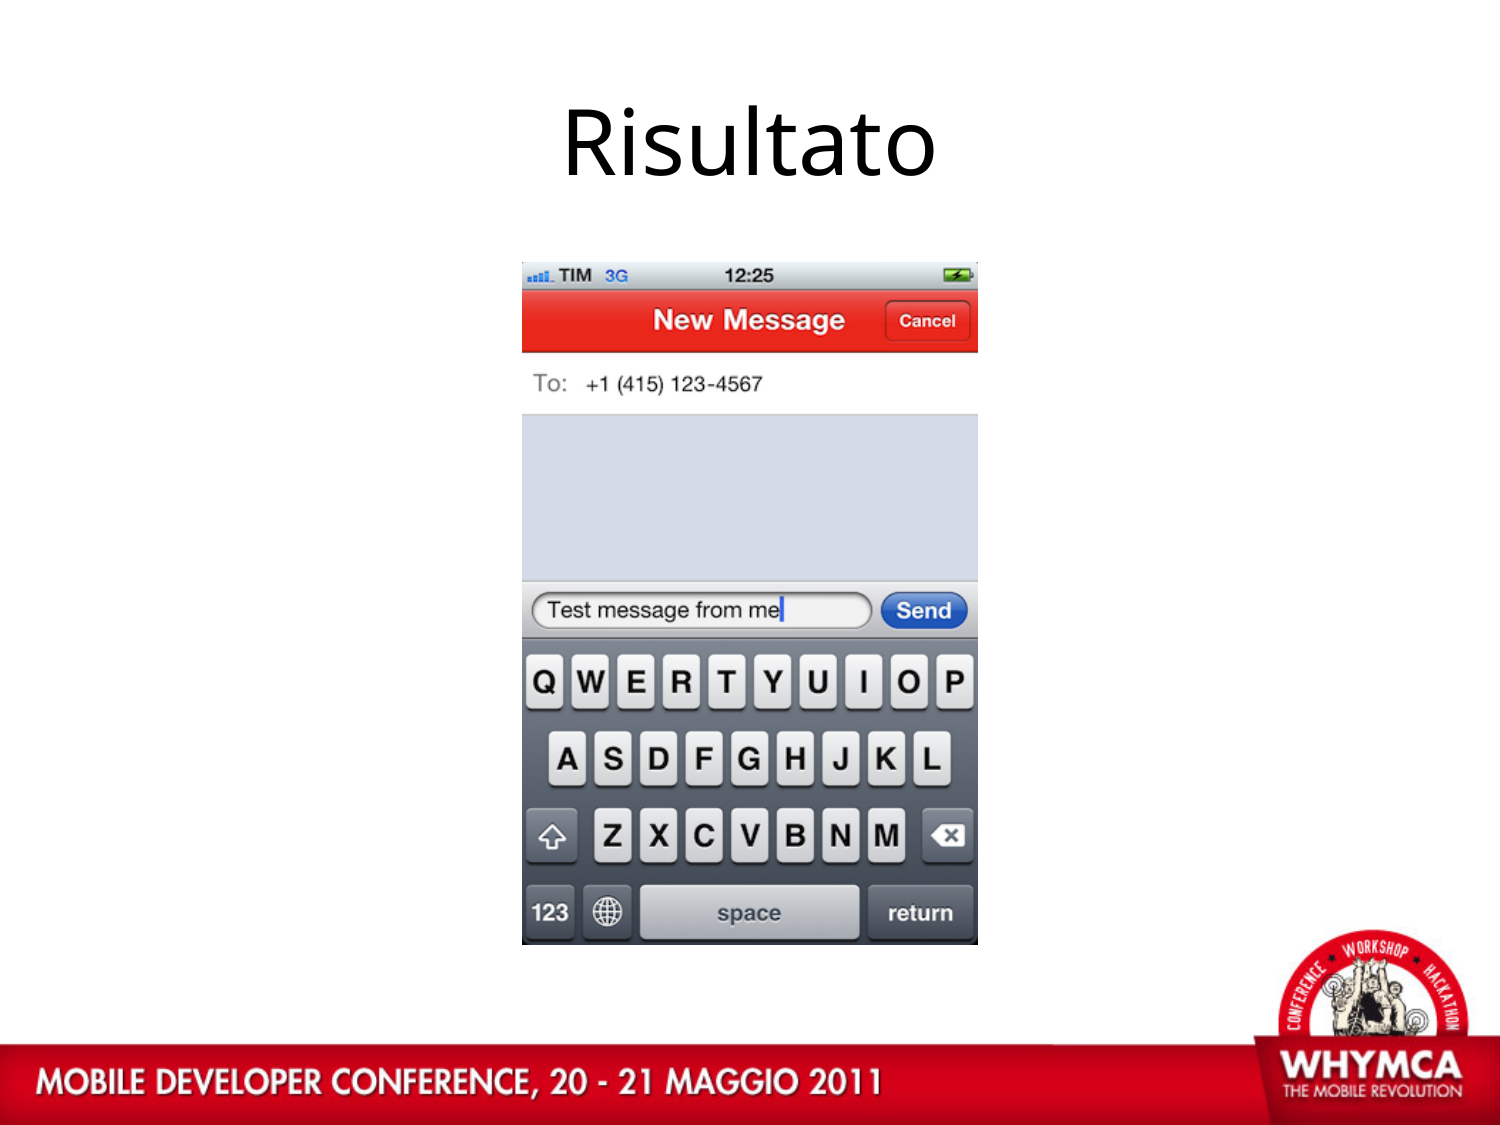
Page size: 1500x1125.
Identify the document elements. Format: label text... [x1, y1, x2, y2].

title Risultato [75, 45, 1425, 233]
picture [0, 927, 1500, 1125]
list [522, 262, 978, 946]
